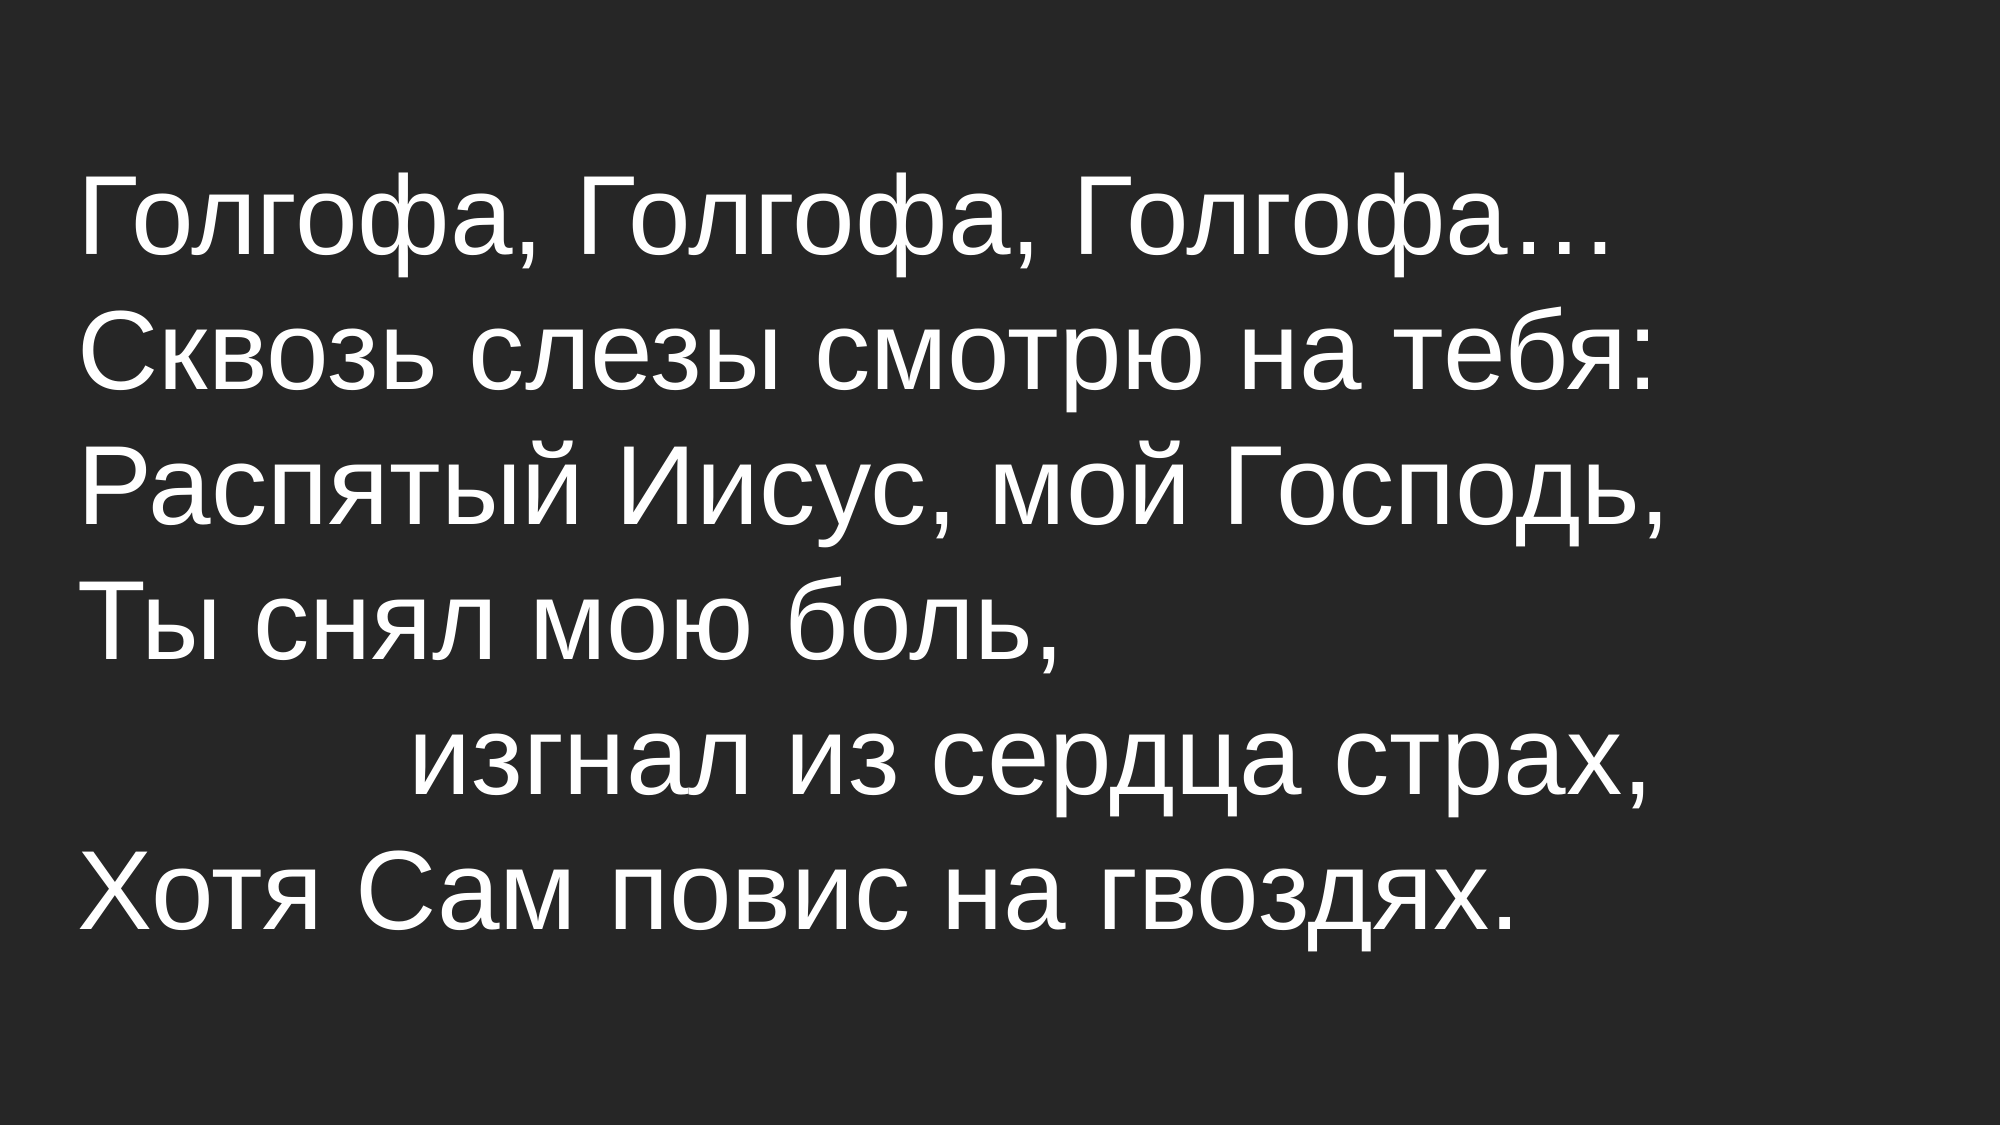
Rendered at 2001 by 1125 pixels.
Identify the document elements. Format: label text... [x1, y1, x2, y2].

text_box Голгофа, Голгофа, Голгофа… Сквозь слезы смотрю на тебя: Распятый Иисус, мой Господь, Ты снял мою боль, изгнал из сердца страх, Хотя Сам повис на гвоздях. [62, 24, 2000, 1070]
